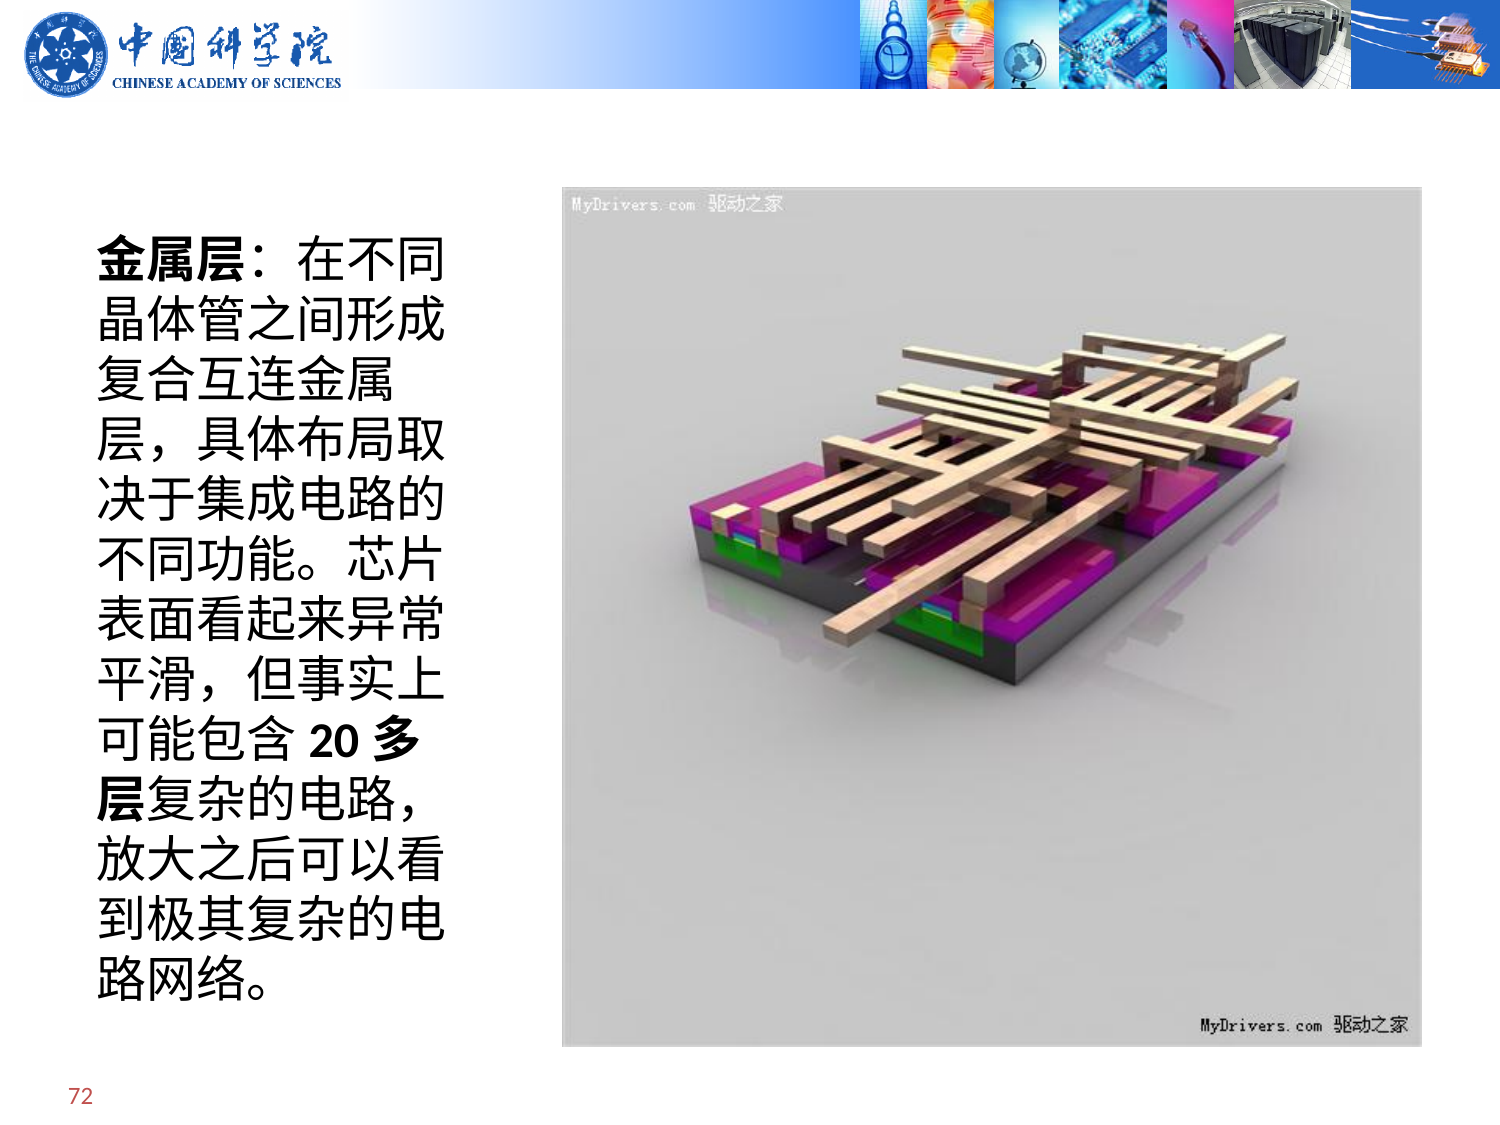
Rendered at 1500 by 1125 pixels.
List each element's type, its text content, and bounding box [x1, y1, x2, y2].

text_box 金属层：在不同晶体管之间形成复合互连金属层，具体布局取决于集成电路的不同功能。芯片表面看起来异常平滑，但事实上可能包含20多层复杂的电路，放大之后可以看到极其复杂的电路网络。 [82, 219, 482, 1015]
picture [860, 0, 1500, 89]
picture [562, 187, 1423, 1048]
picture [23, 10, 349, 102]
